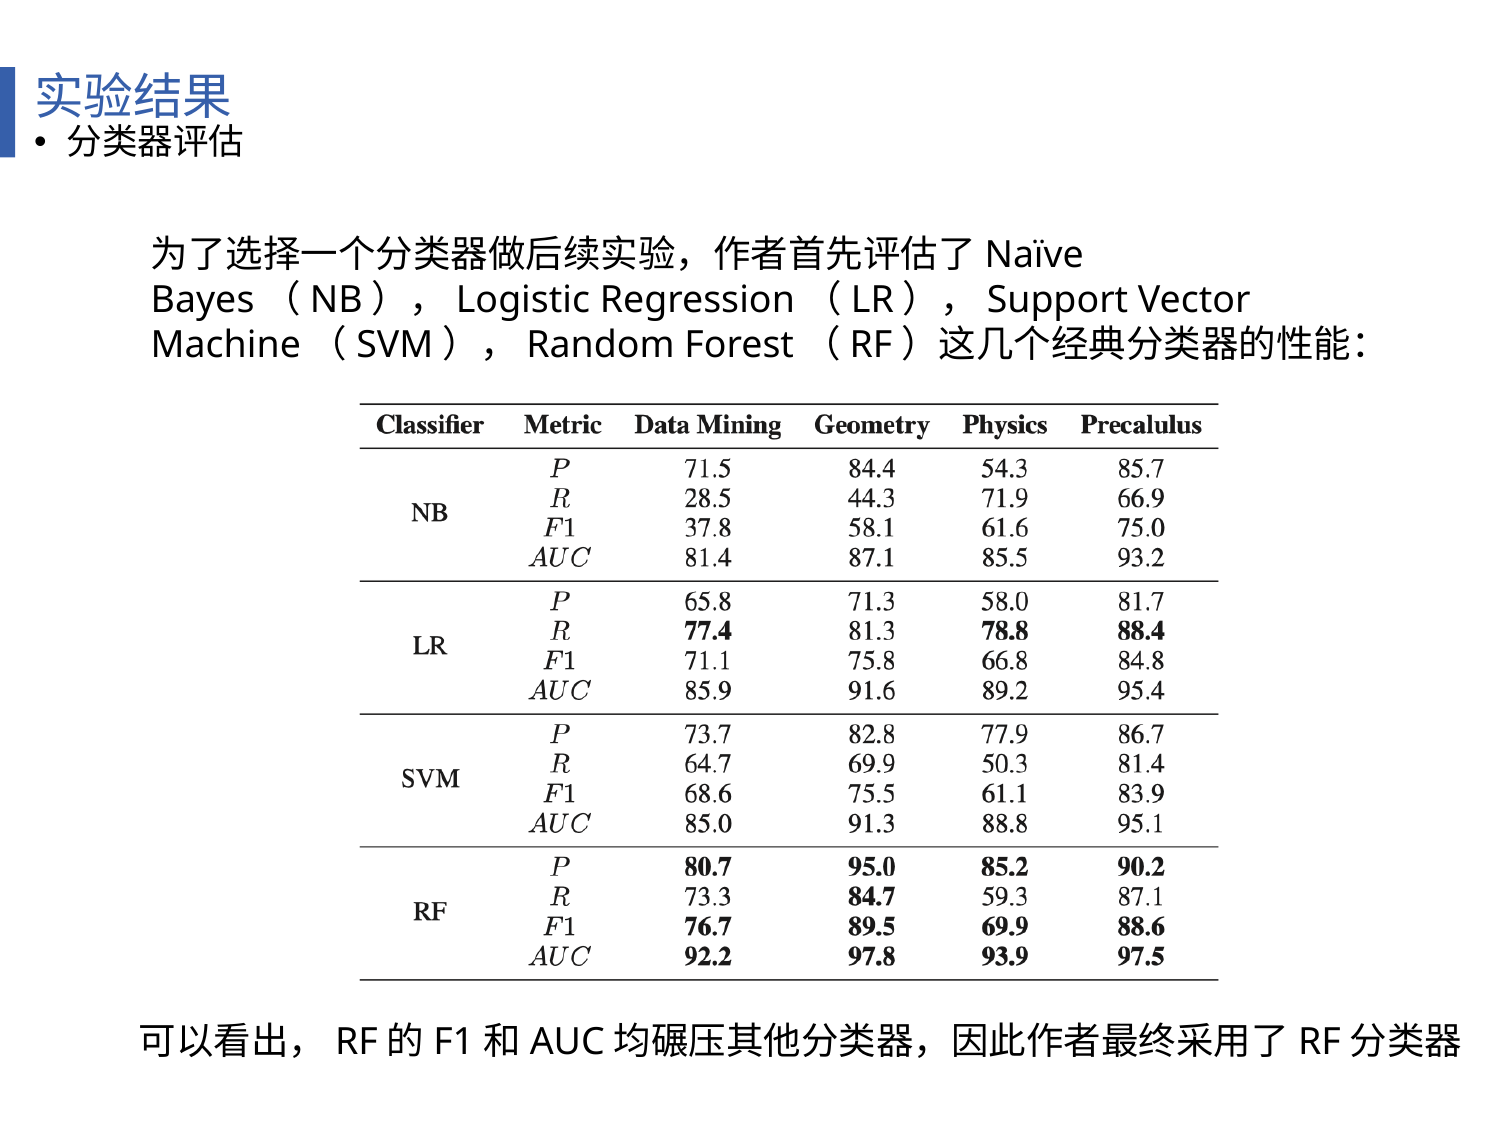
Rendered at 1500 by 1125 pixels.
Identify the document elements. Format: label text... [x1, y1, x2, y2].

list 实验结果 [26, 63, 834, 116]
picture [347, 394, 1224, 990]
text_box 为了选择一个分类器做后续实验，作者首先评估了Naïve Bayes（NB），Logistic Regression（LR），Support Vector Machine（SVM），Random Forest（RF）这几个经典分类器的性能： [143, 222, 1429, 373]
text_box 可以看出，RF的F1和AUC均碾压其他分类器，因此作者最终采用了RF分类器 [131, 1009, 1470, 1070]
list 分类器评估 [26, 116, 834, 171]
